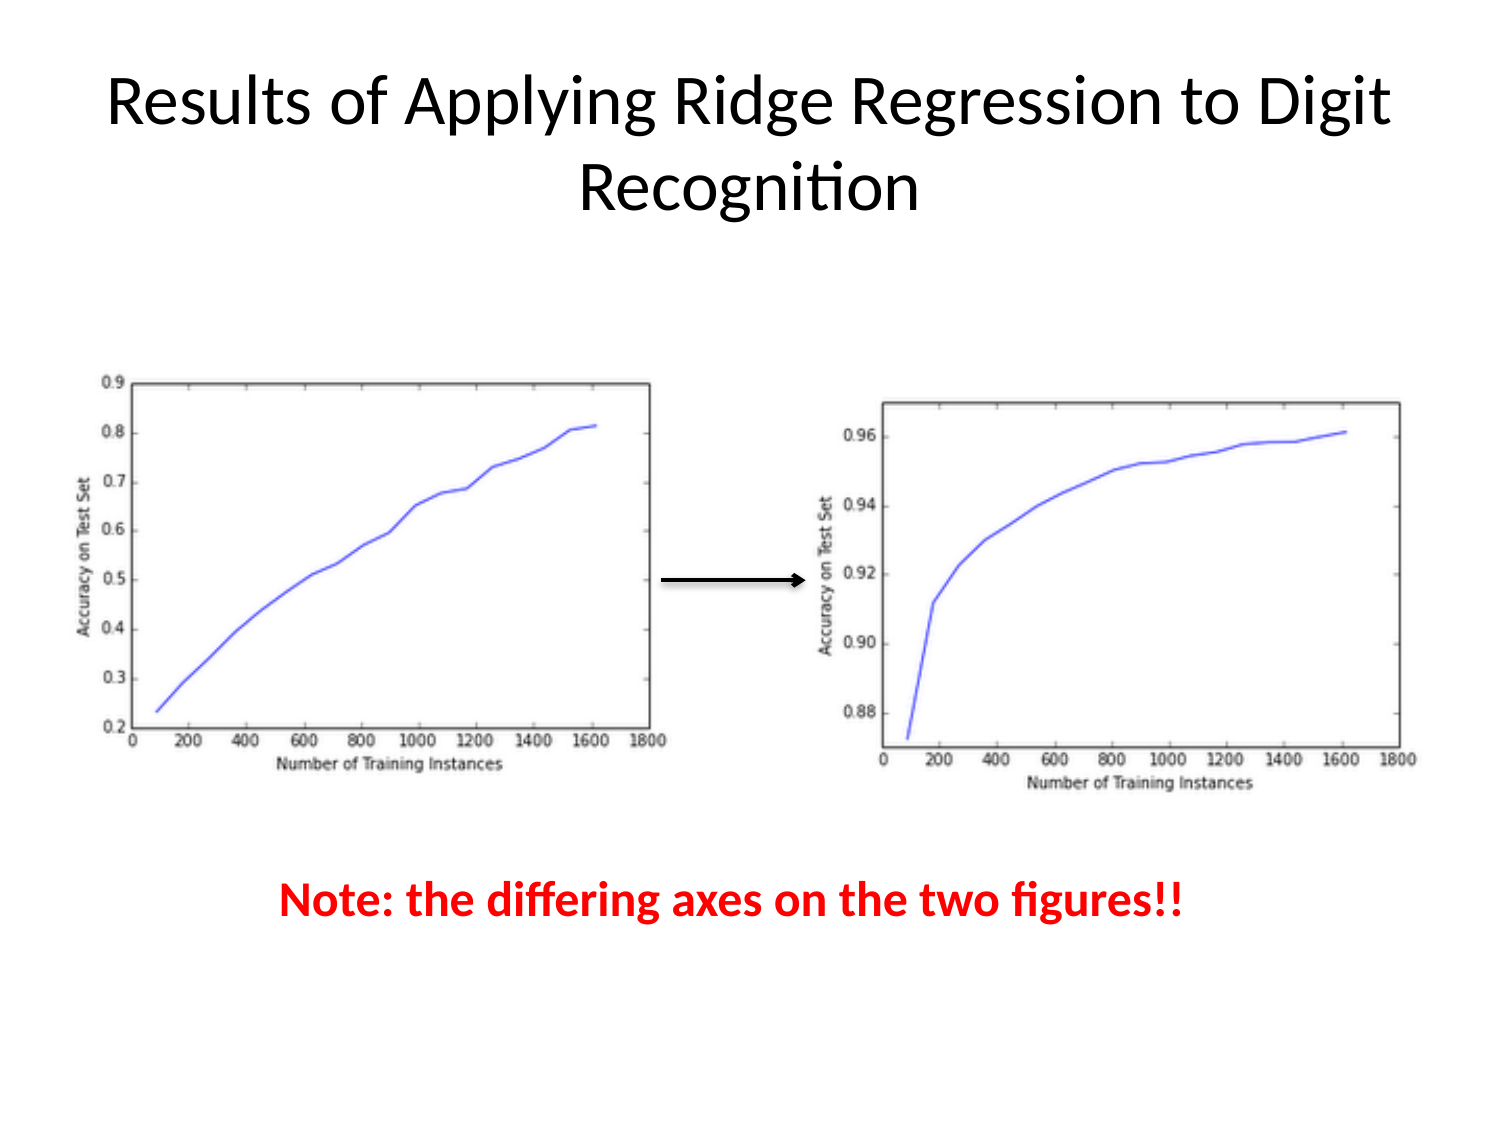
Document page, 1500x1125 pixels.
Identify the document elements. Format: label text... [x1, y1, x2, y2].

picture [799, 358, 1467, 803]
picture [48, 339, 716, 784]
title Results of Applying Ridge Regression to Digit Recognition [75, 45, 1425, 233]
text_box Note: the differing axes on the two figures!! [264, 858, 1303, 934]
